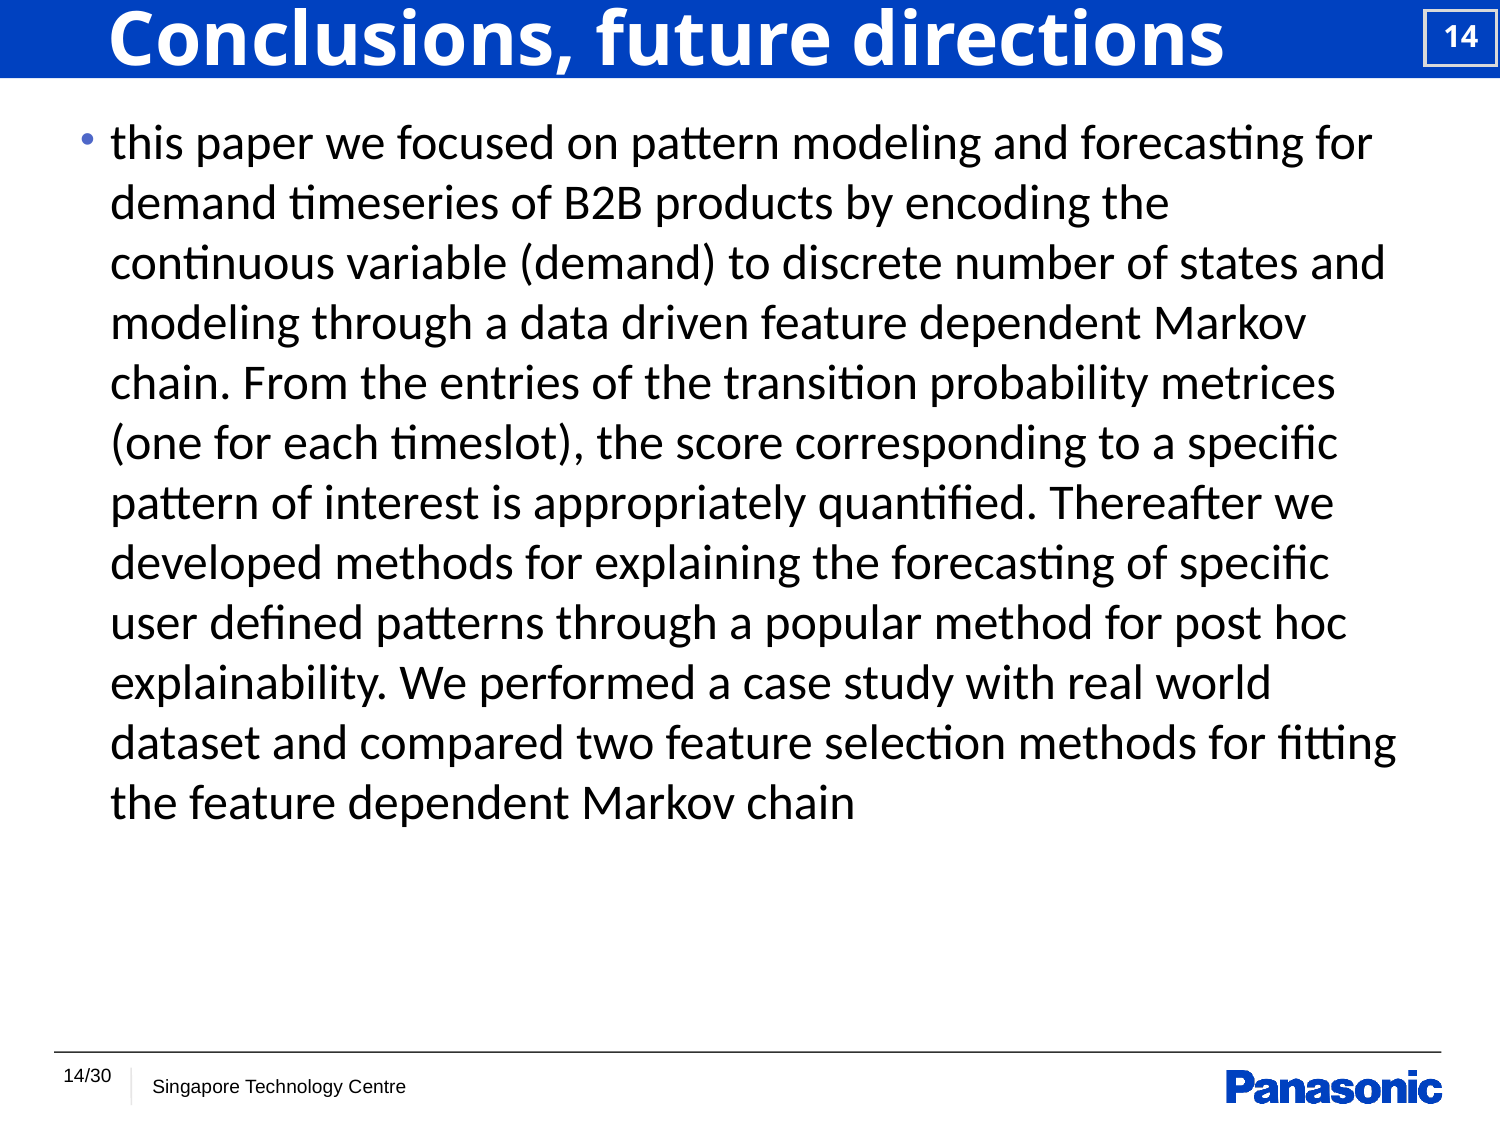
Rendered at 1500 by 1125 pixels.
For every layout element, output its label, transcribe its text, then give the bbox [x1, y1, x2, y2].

title Conclusions, future directions [92, 0, 1416, 71]
text_box this paper we focused on pattern modeling and forecasting for demand timeseries of B2B products by encoding the continuous variable (demand) to discrete number of states and modeling through a data driven feature dependent Markov chain. From the entries of the transition probability metrices (one for each timeslot), the score corresponding to a specific pattern of interest is appropriately quantified. Thereafter we developed methods for explaining the forecasting of specific user defined patterns through a popular method for post hoc explainability. We performed a case study with real world dataset and compared two feature selection methods for fitting the feature dependent Markov chain [65, 101, 1416, 902]
picture [1224, 1068, 1444, 1105]
text_box [74, 87, 1425, 250]
